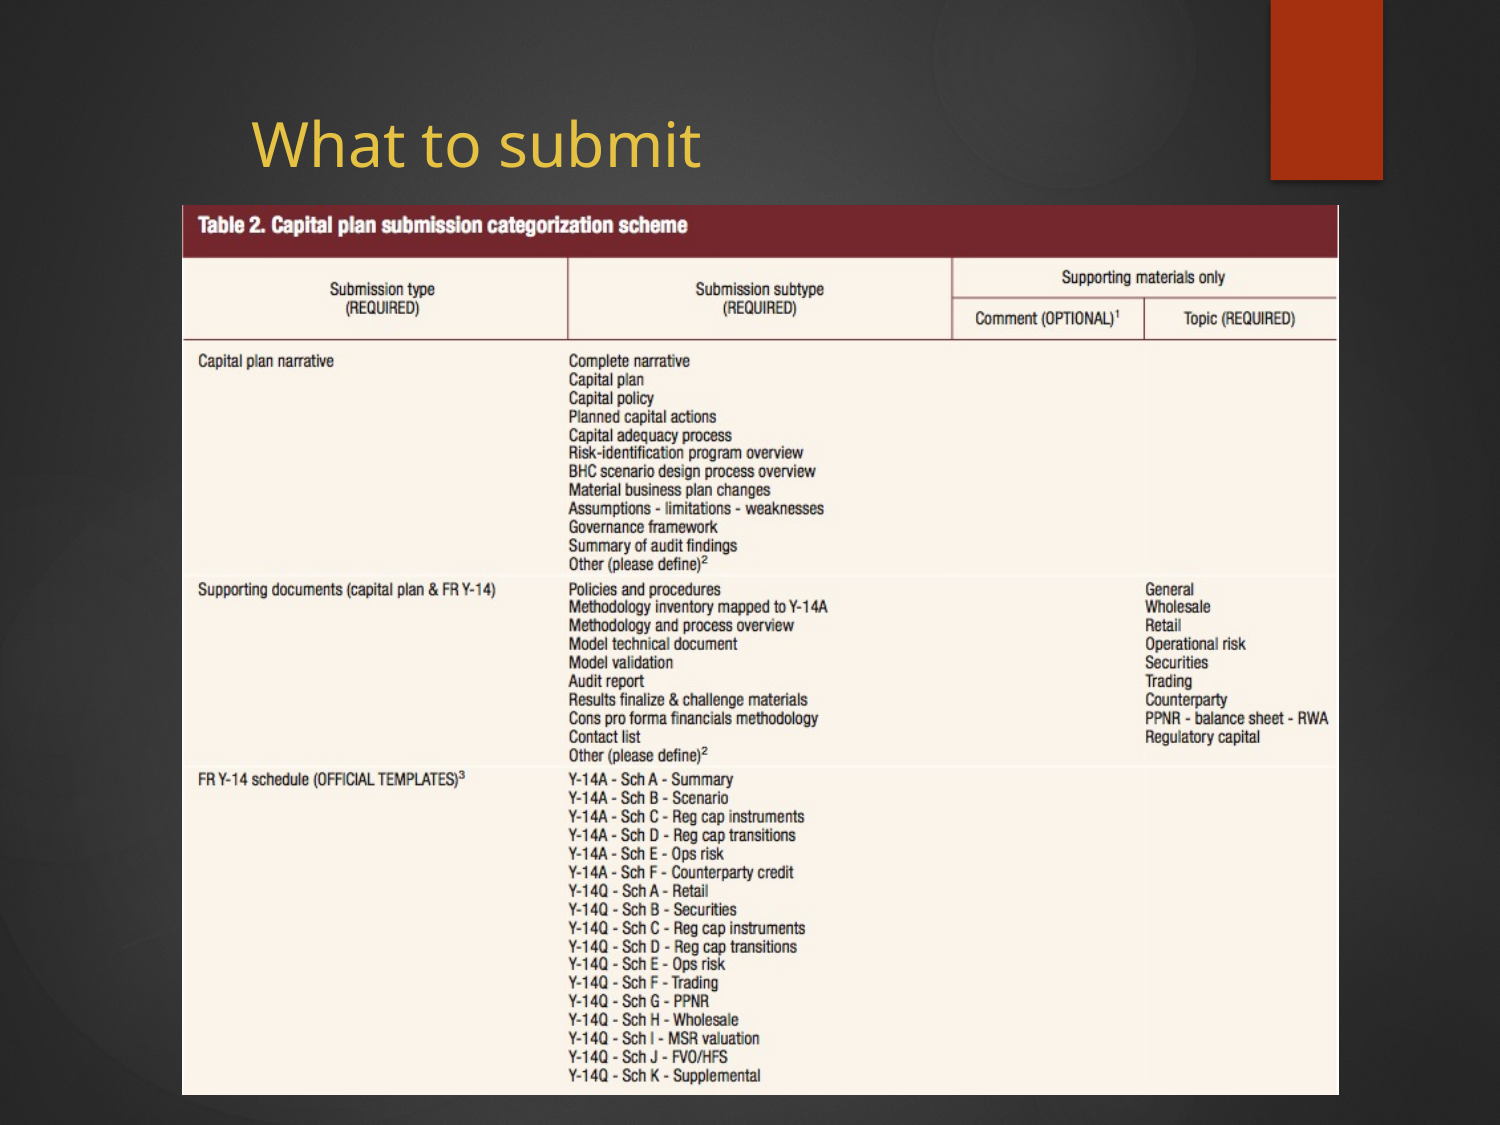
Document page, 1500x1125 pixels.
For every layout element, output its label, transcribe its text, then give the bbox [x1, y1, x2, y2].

title What to submit [182, 103, 772, 195]
picture [182, 204, 1340, 1095]
